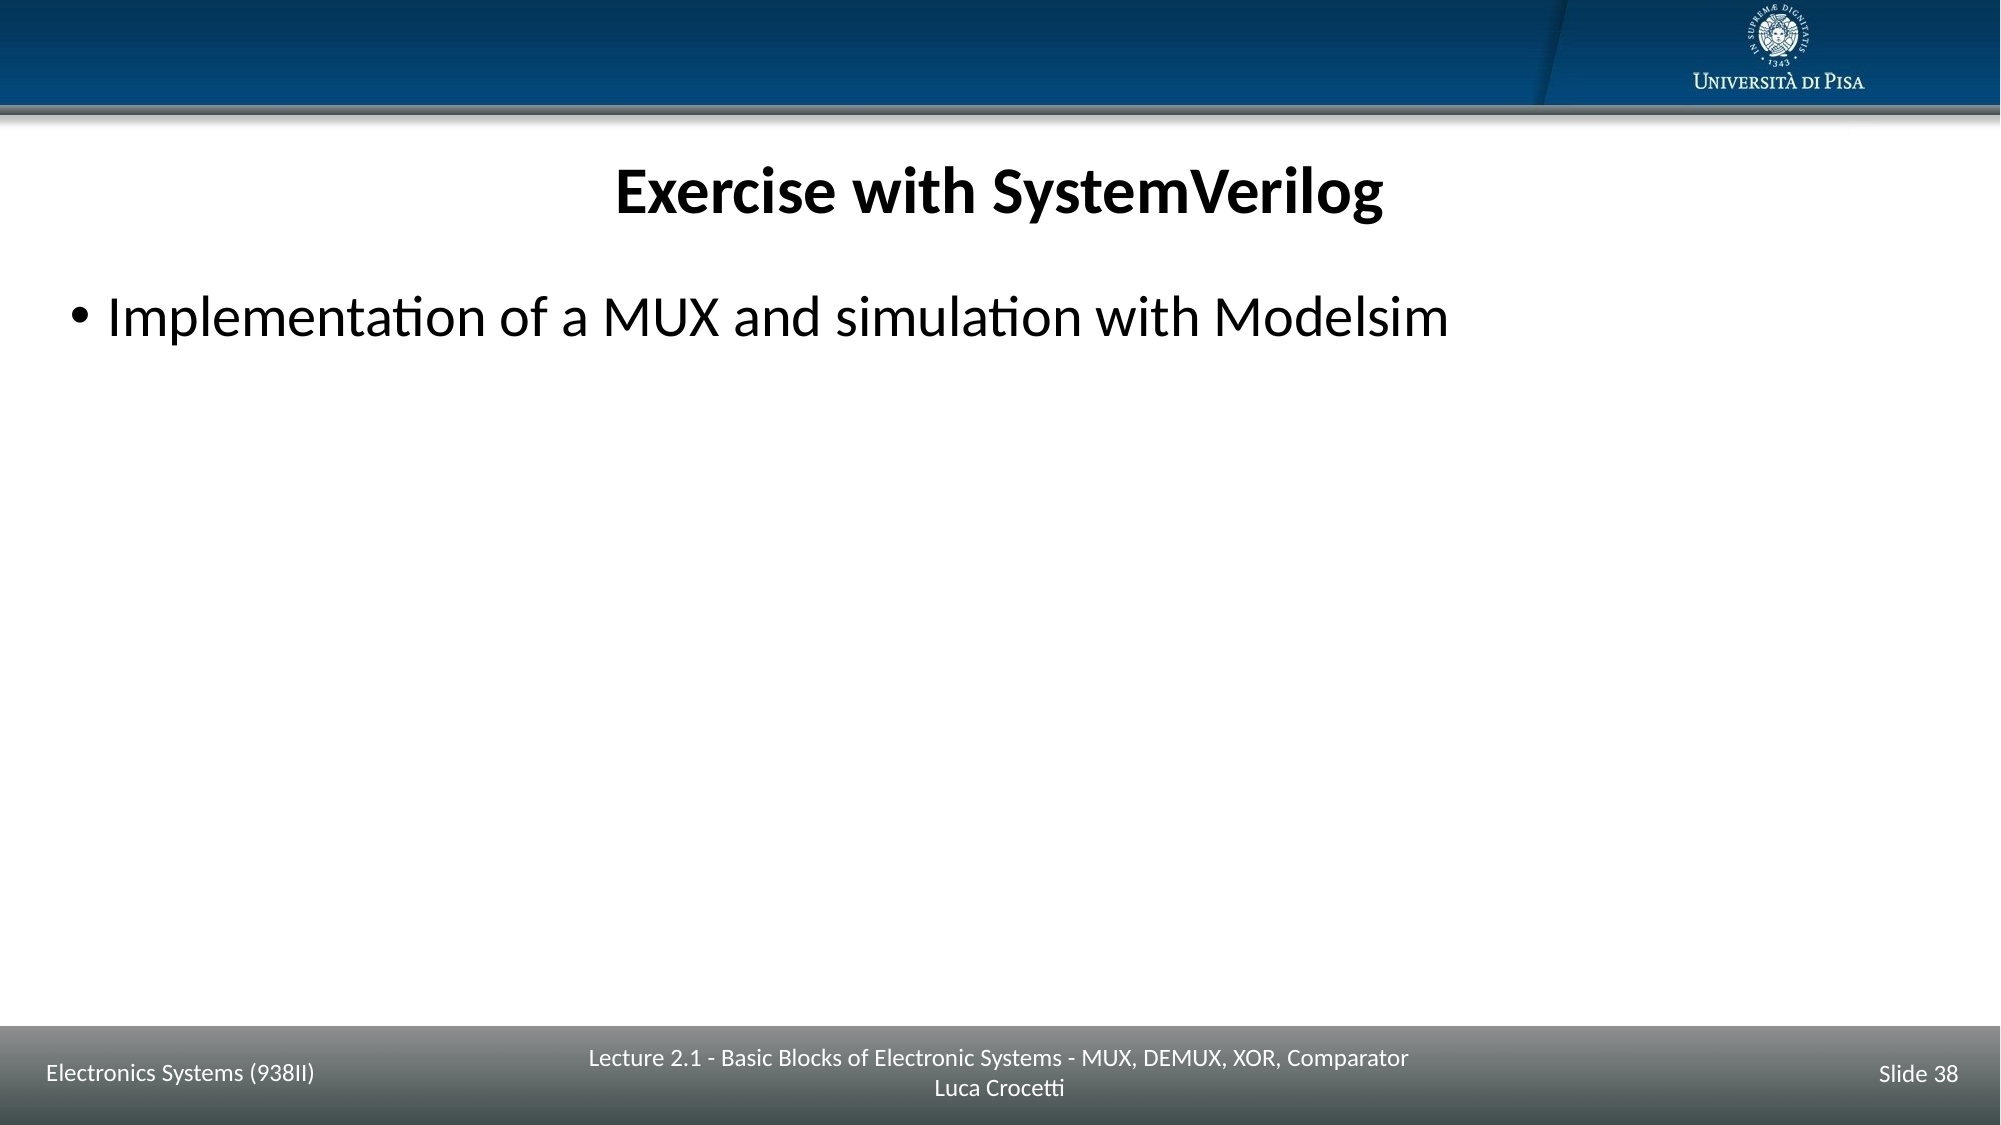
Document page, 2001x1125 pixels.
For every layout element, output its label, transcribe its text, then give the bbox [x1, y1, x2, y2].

title Exercise with SystemVerilog [55, 138, 1945, 244]
picture [0, 0, 2001, 1125]
list Implementation of a MUX and simulation with Modelsim [55, 278, 1945, 993]
